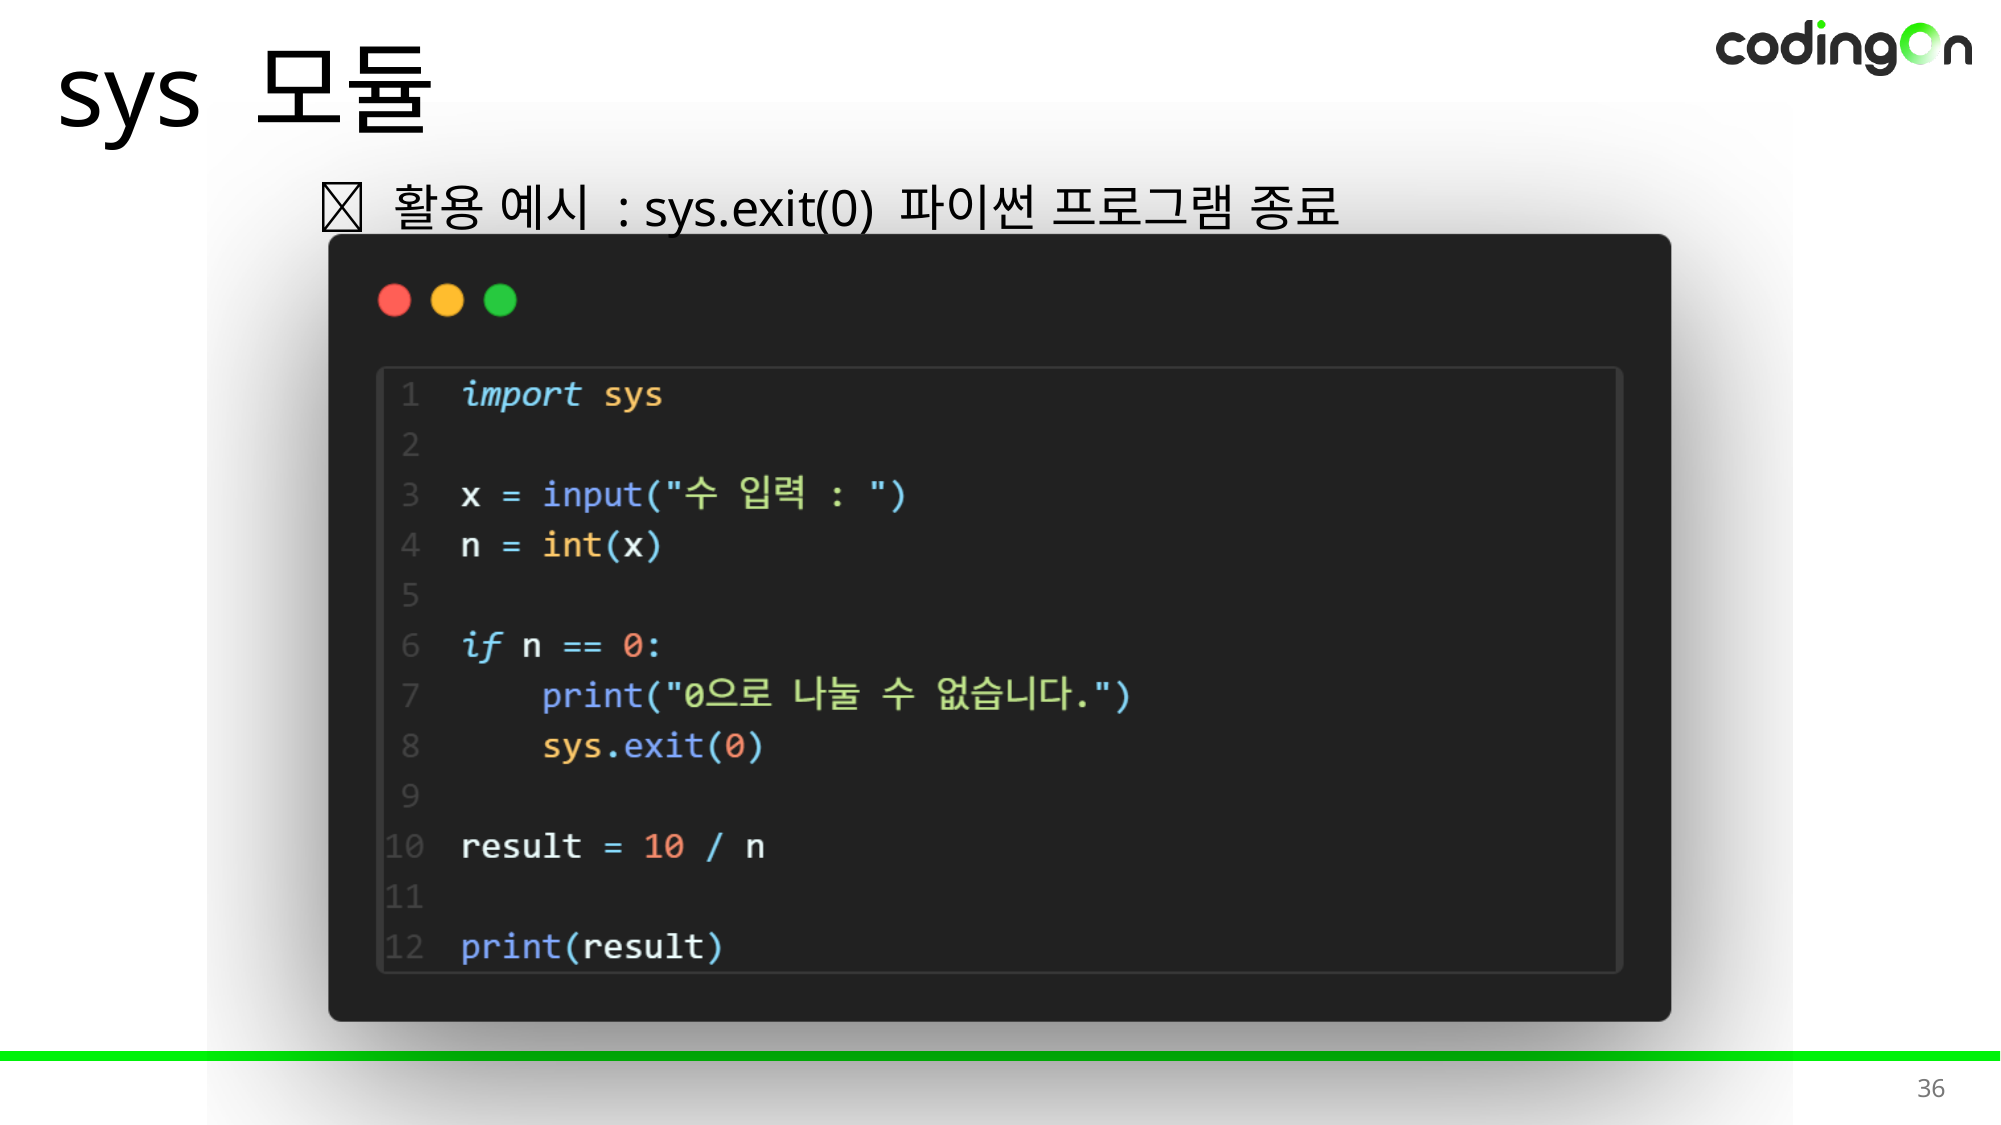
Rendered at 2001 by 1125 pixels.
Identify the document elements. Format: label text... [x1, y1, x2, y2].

picture [1767, 20, 1972, 76]
picture [207, 102, 1793, 1125]
slide_number 36 [1793, 1059, 1961, 1120]
title sys 모듈 [41, 0, 1767, 188]
